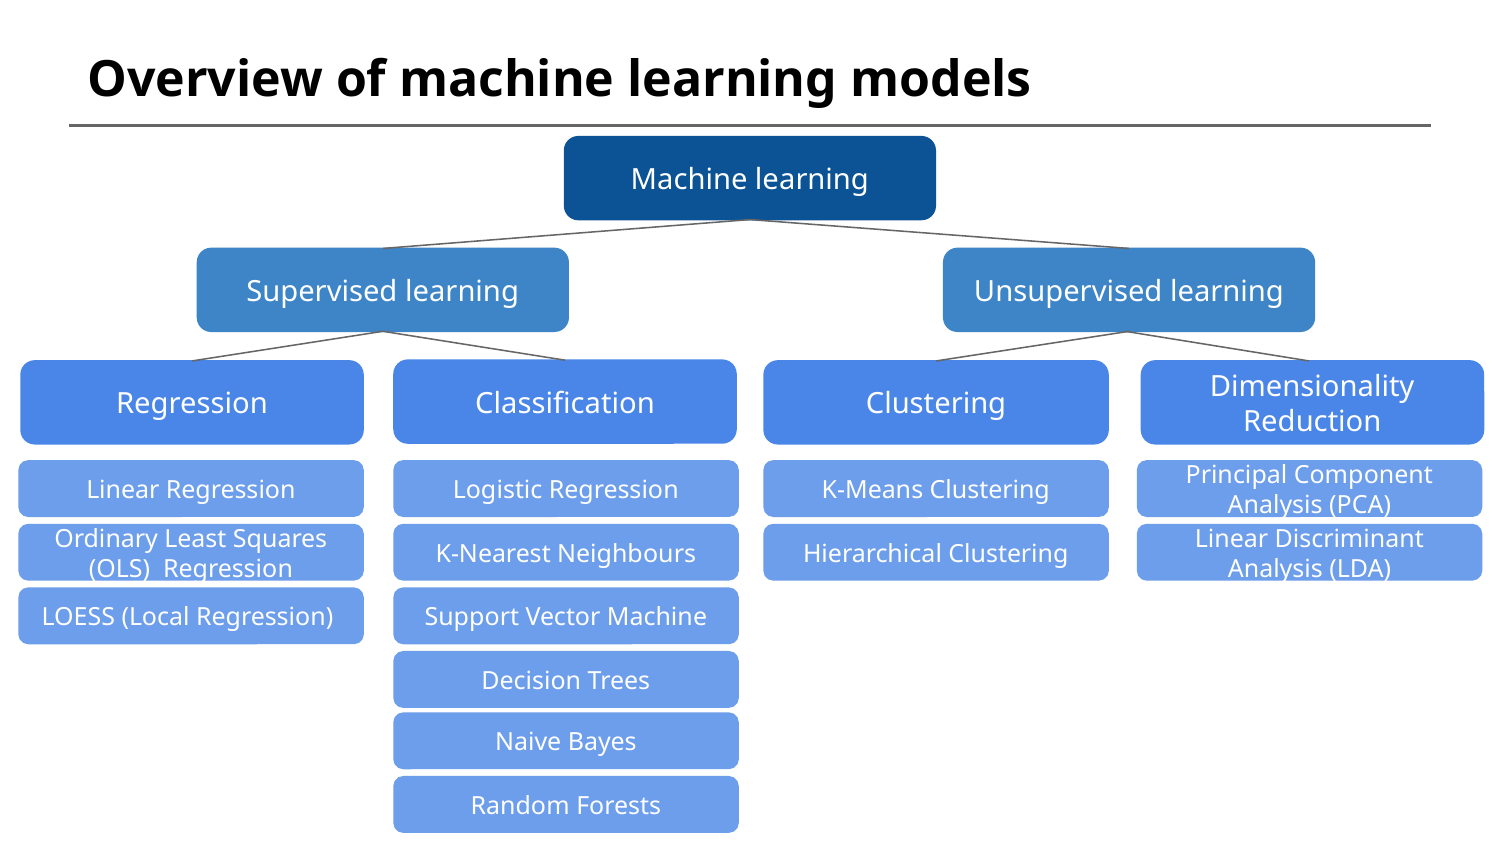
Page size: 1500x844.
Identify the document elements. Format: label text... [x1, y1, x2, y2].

text_box Random Forests [394, 776, 739, 833]
text_box K-Nearest Neighbours [394, 524, 739, 580]
text_box Regression [21, 360, 364, 444]
text_box Classification [394, 360, 737, 444]
text_box K-Means Clustering [764, 460, 1109, 517]
text_box Supervised learning [197, 248, 569, 329]
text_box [382, 331, 566, 361]
text_box Naive Bayes [394, 713, 739, 769]
text_box Logistic Regression [394, 460, 739, 517]
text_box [749, 219, 1130, 249]
text_box Linear Regression [19, 460, 364, 517]
title Overview of machine learning models [75, 33, 1425, 110]
text_box LOESS (Local Regression) [19, 588, 364, 644]
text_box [382, 219, 748, 249]
text_box Machine learning [564, 136, 936, 218]
text_box Decision Trees [394, 651, 739, 708]
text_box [935, 331, 1123, 362]
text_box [191, 331, 380, 362]
text_box Clustering [764, 360, 1109, 444]
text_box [1125, 331, 1310, 362]
text_box Linear Discriminant Analysis (LDA) [1137, 524, 1482, 580]
text_box Hierarchical Clustering [764, 524, 1109, 580]
text_box Support Vector Machine [394, 588, 739, 644]
text_box Unsupervised learning [943, 248, 1315, 329]
text_box Ordinary Least Squares (OLS) Regression [19, 524, 364, 580]
text_box Dimensionality Reduction [1141, 360, 1484, 444]
text_box Principal Component Analysis (PCA) [1137, 460, 1482, 517]
